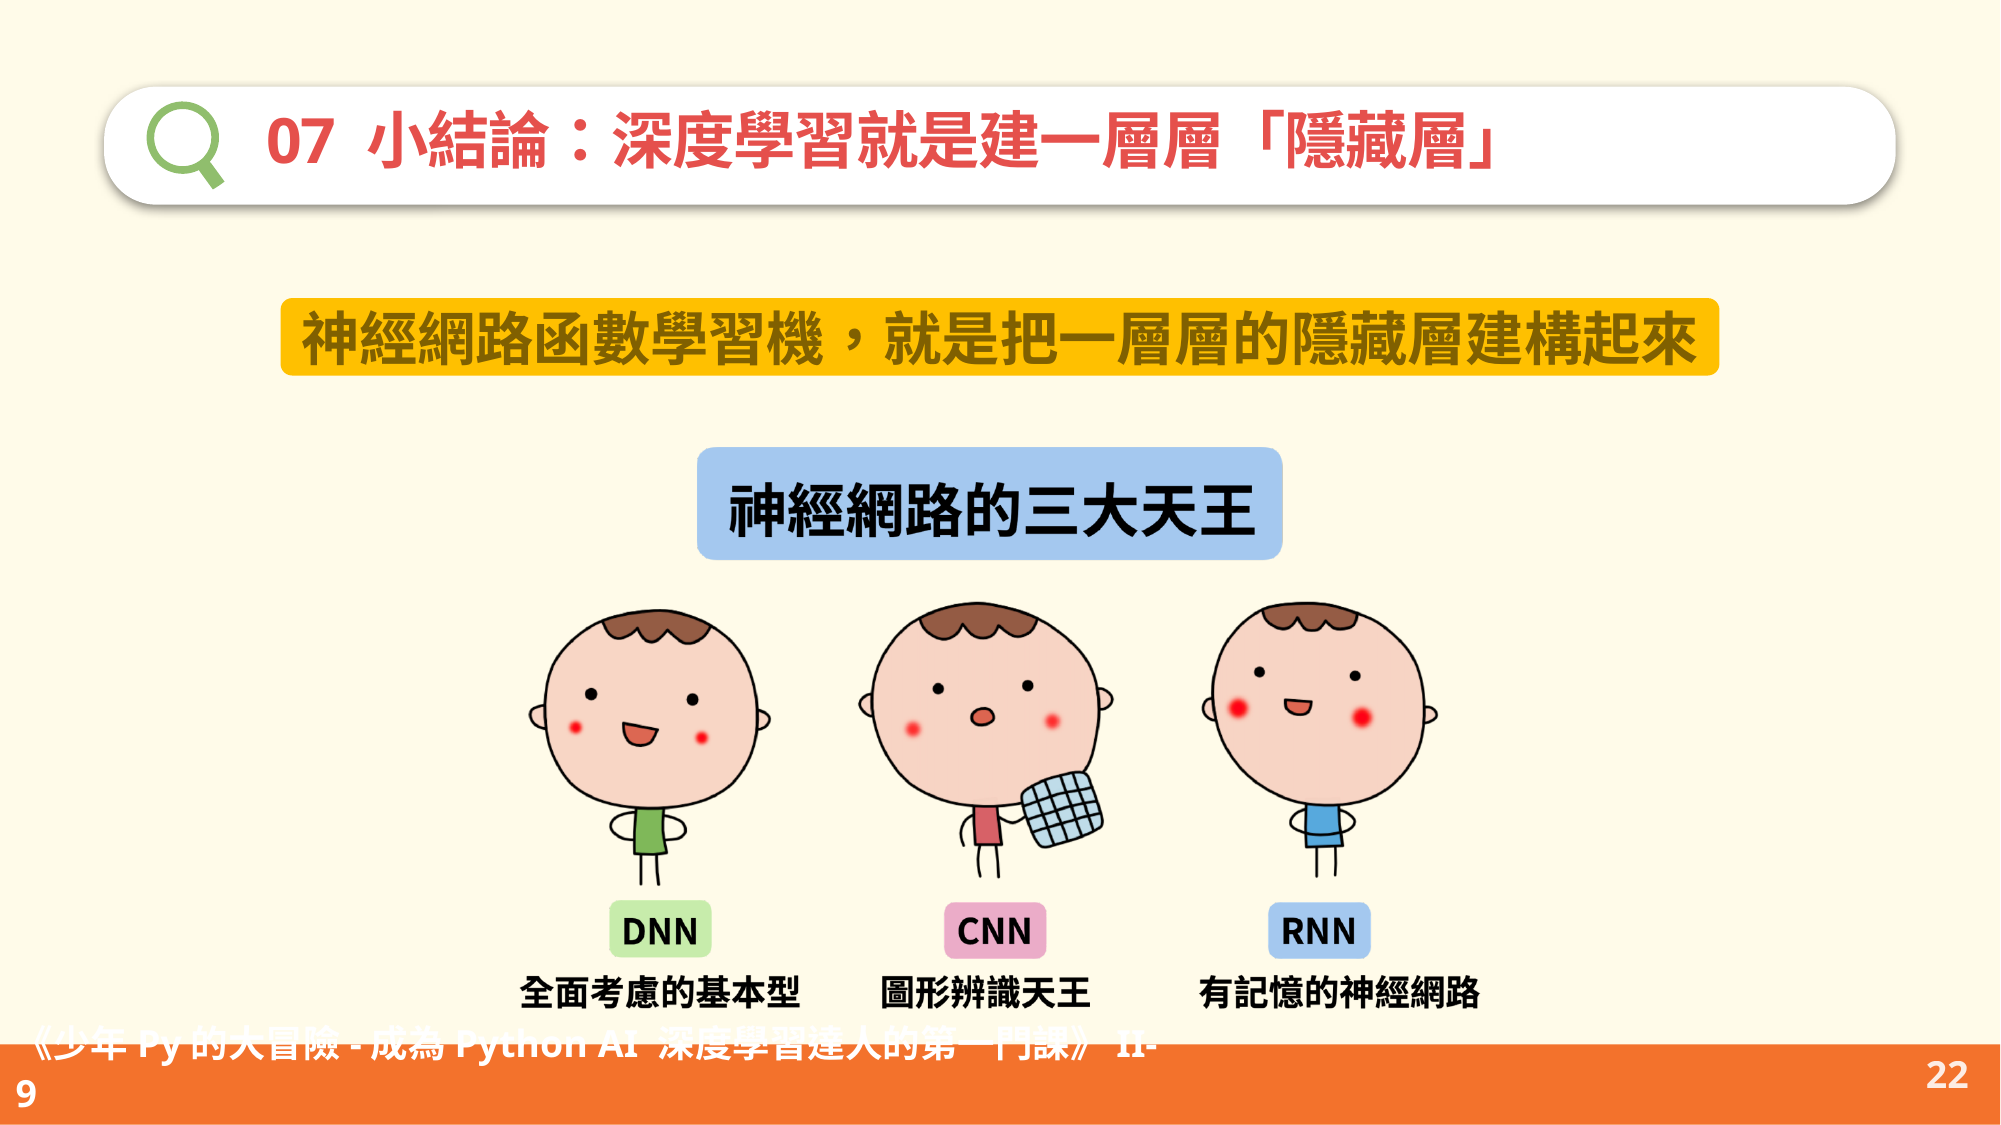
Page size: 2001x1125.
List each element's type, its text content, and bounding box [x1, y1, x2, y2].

slide_number 22 [1915, 1047, 1979, 1111]
text_box 神經網路函數學習機，就是把一層層的隱藏層建構起來 [280, 298, 1720, 376]
picture [515, 446, 1485, 1019]
list 07 小結論：深度學習就是建一層層「隱藏層」 [257, 106, 1838, 185]
